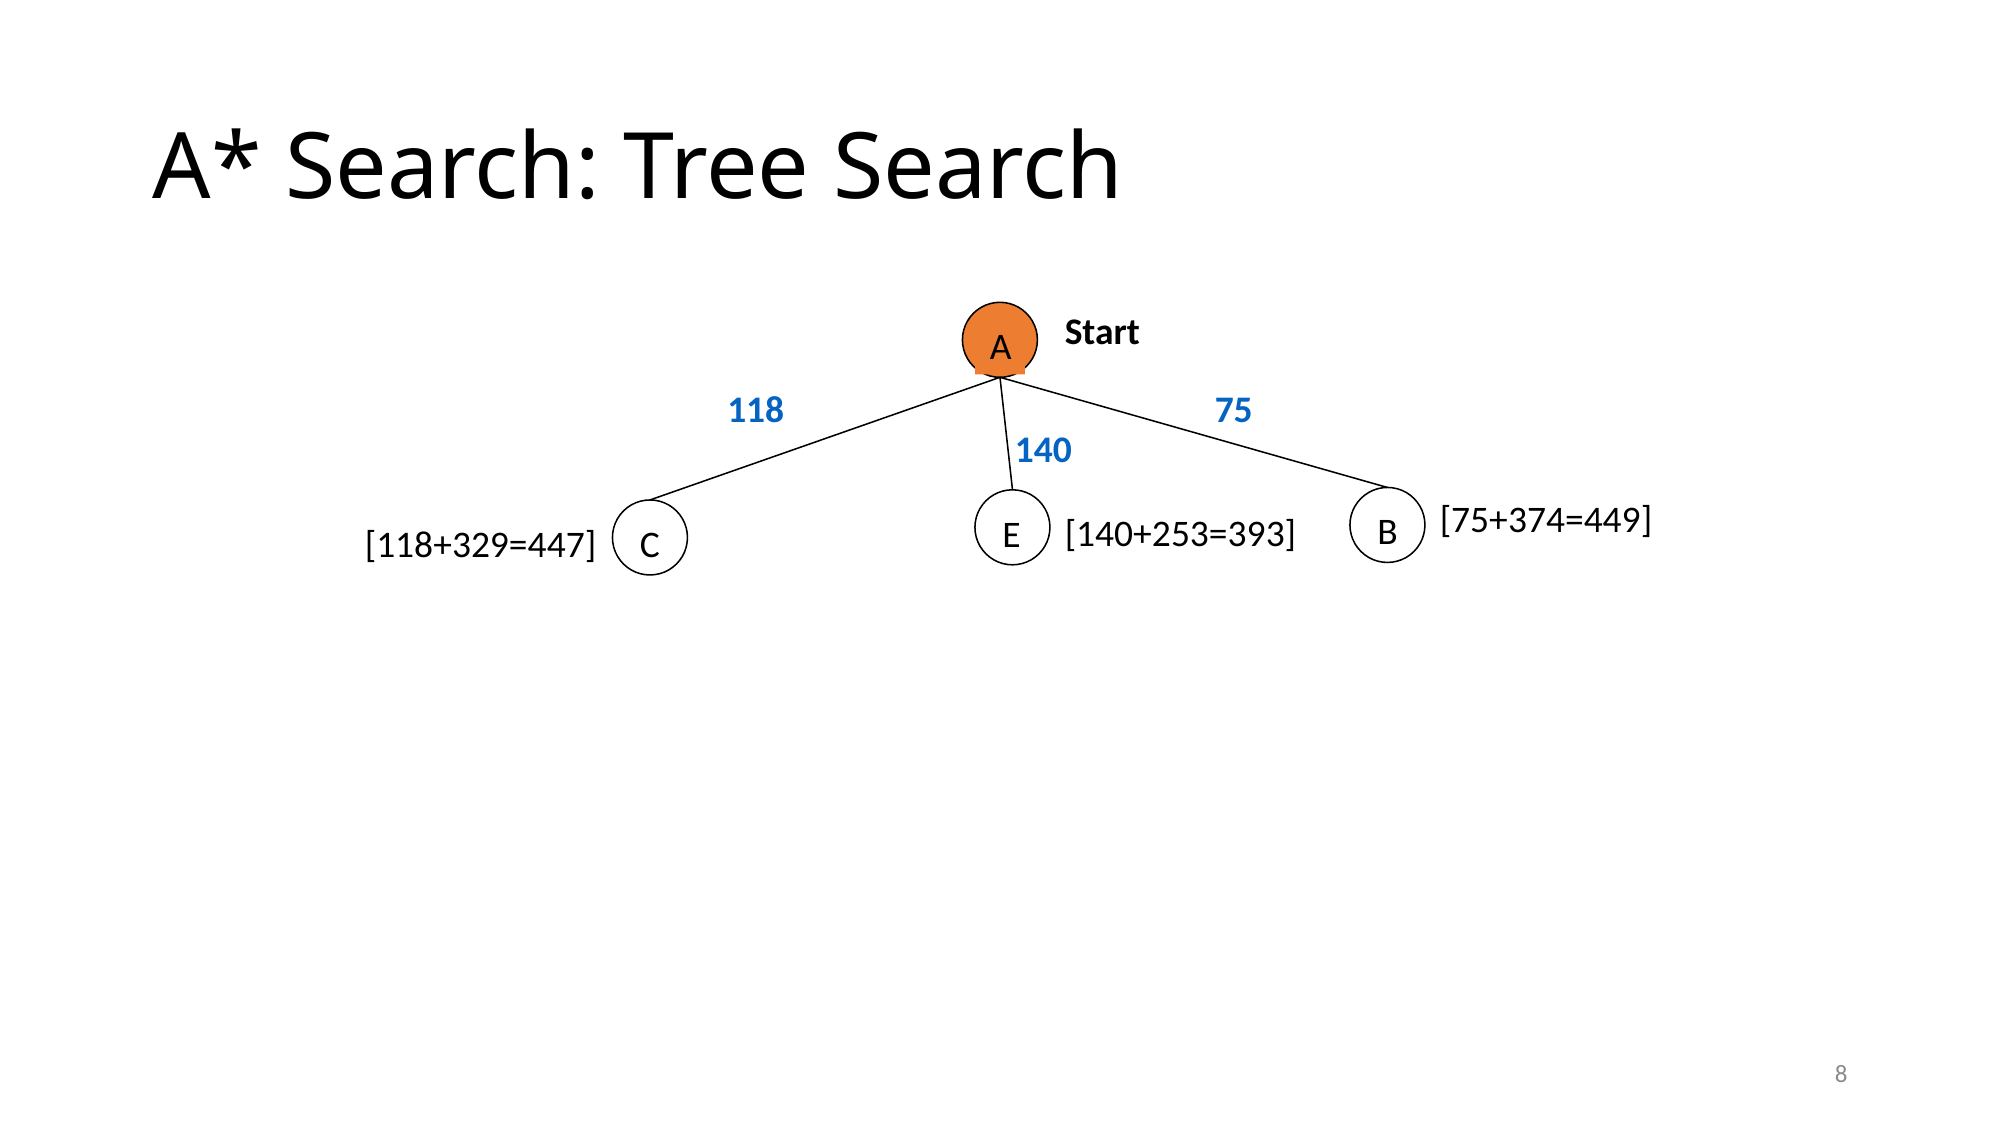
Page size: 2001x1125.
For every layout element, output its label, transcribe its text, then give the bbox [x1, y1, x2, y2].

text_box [962, 302, 1038, 378]
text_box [612, 499, 688, 575]
title A* Search: Tree Search [137, 59, 1863, 278]
text_box Start [1050, 299, 1250, 360]
text_box [75+374=449] [1425, 487, 1713, 548]
slide_number 8 [1412, 1042, 1863, 1103]
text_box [974, 489, 1050, 565]
text_box [140+253=393] [1050, 501, 1325, 562]
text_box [1349, 487, 1425, 563]
text_box 140 [999, 417, 1125, 477]
text_box 118 [712, 377, 838, 438]
text_box [118+329=447] [349, 512, 612, 573]
text_box 75 [1200, 377, 1300, 438]
